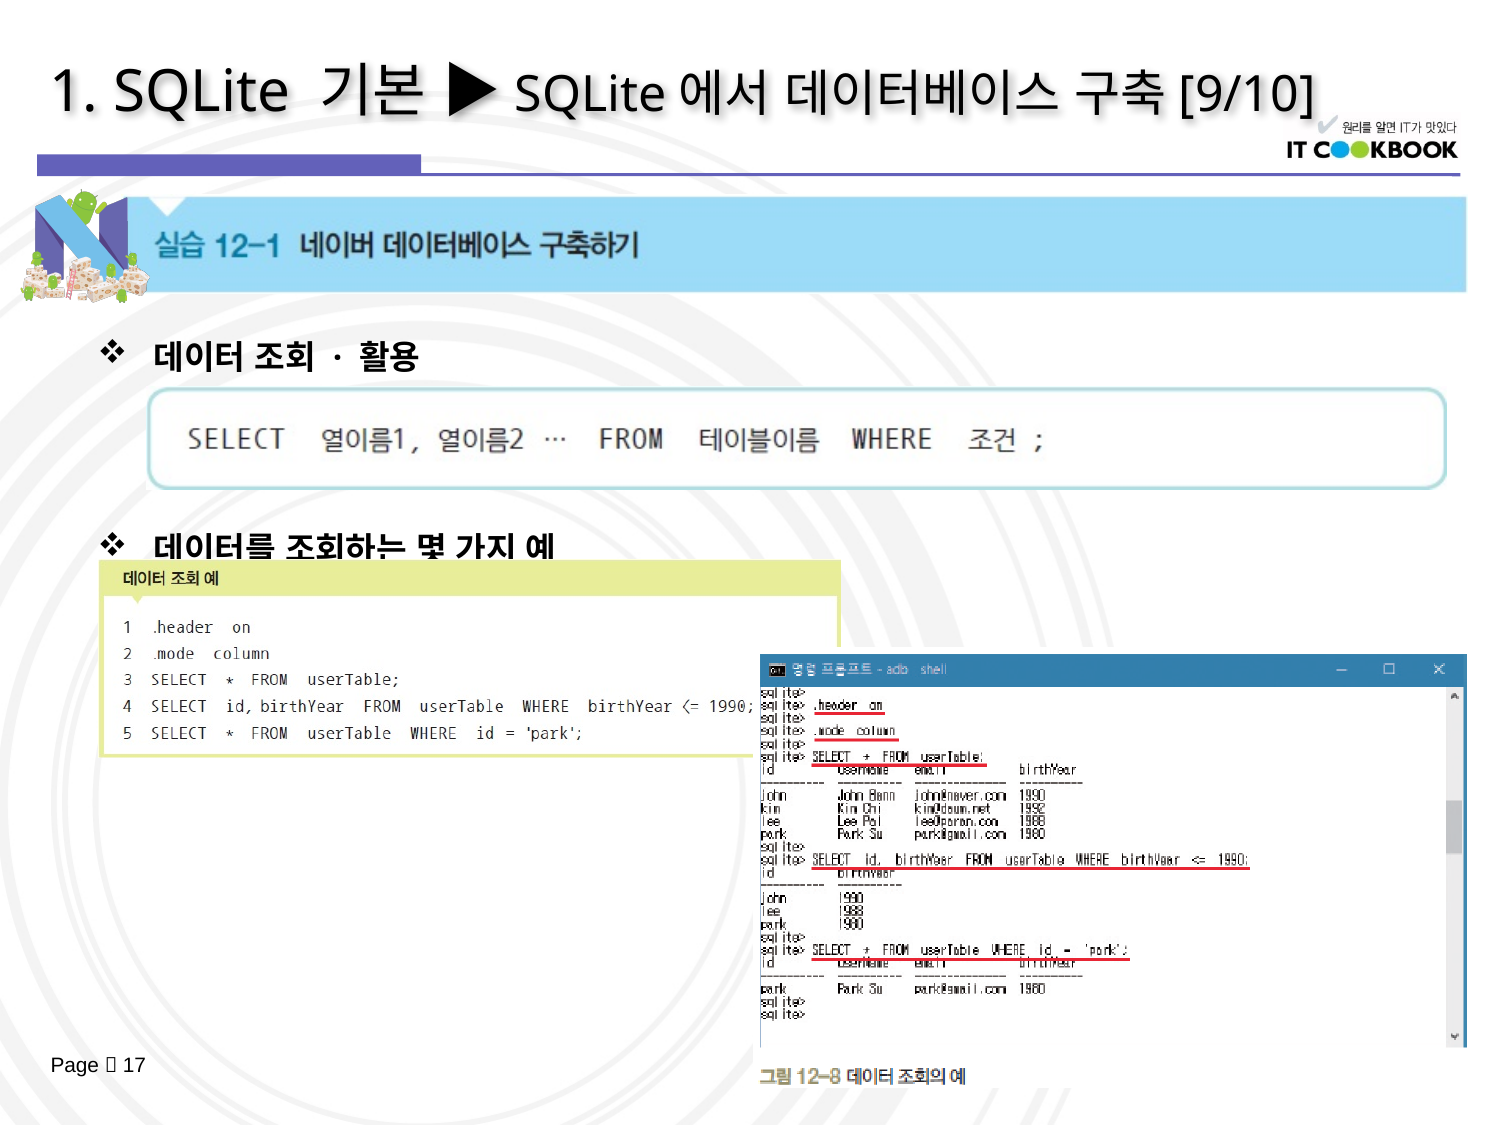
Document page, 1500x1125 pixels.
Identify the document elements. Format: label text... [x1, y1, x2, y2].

picture [146, 385, 1448, 490]
title 1. SQLite 기본 ▶SQLite에서 데이터베이스 구축[9/10] [48, 53, 1448, 161]
picture [0, 35, 1500, 1125]
list 데이터 조회 · 활용 데이터를 조회하는 몇 가지 예 [54, 335, 1500, 1051]
